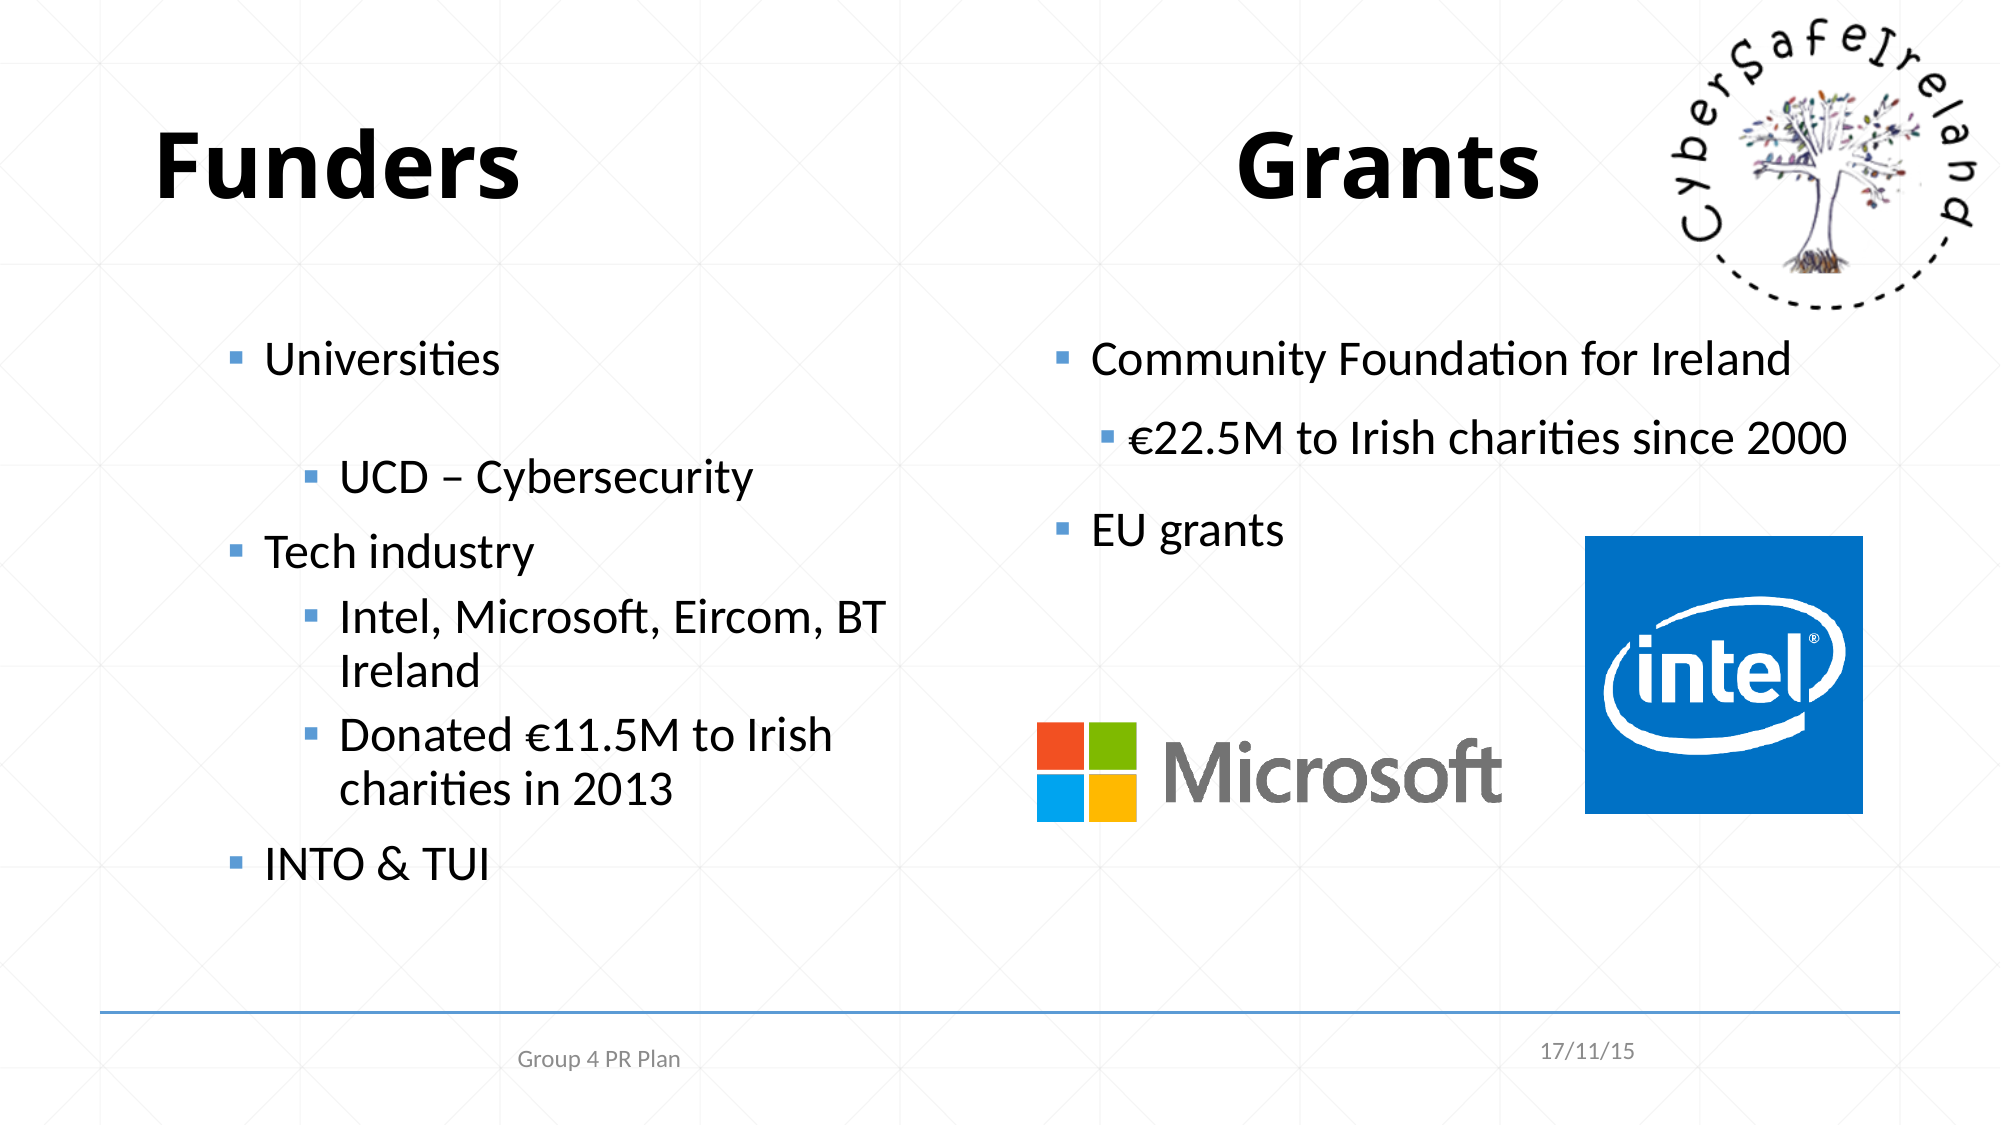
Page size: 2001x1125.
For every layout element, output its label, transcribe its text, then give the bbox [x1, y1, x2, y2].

footer Group 4 PR Plan [99, 1031, 1106, 1084]
list Universities UCD – Cybersecurity Tech industry Intel, Microsoft, Eircom, BT Ireland Donated €11.5M to Irish charities in 2013 INTO & TUI [212, 324, 1019, 950]
title Funders Grants [137, 59, 1863, 278]
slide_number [1524, 1031, 1684, 1069]
picture [1650, 0, 2001, 349]
picture [972, 662, 1565, 881]
text_box Community Foundation for Ireland €22.5M to Irish charities since 2000 EU grants [1038, 324, 1923, 950]
picture [1585, 536, 1863, 814]
